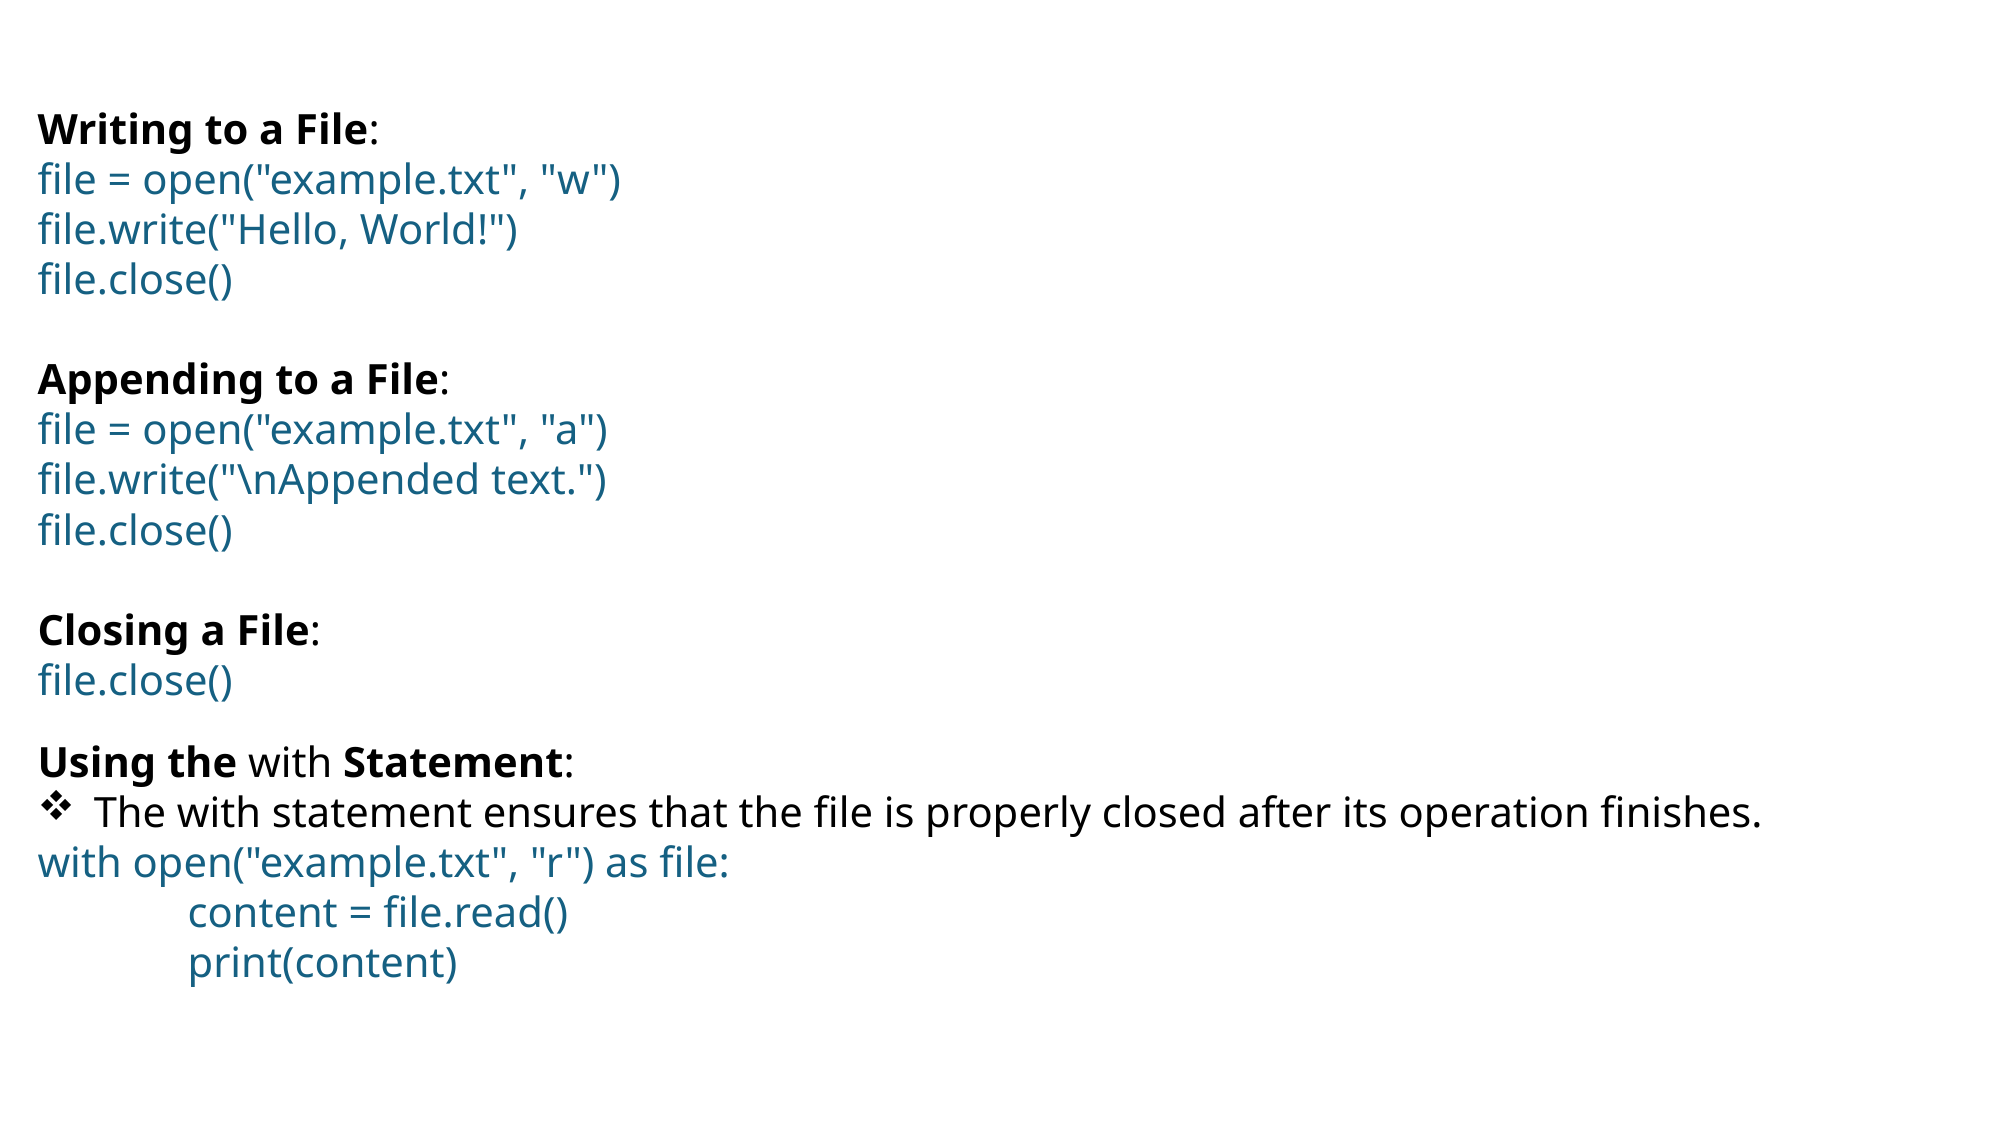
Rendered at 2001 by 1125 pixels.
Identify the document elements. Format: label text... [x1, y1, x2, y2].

text_box Writing to a File: file = open("example.txt", "w") file.write("Hello, World!") file.close() Appending to a File: file = open("example.txt", "a") file.write("\nAppended text.") file.close() Closing a File: file.close() [22, 95, 1977, 756]
text_box Using the with Statement: The with statement ensures that the file is properly closed after its operation finishes. with open("example.txt", "r") as file: content = file.read() print(content) [22, 728, 1962, 994]
